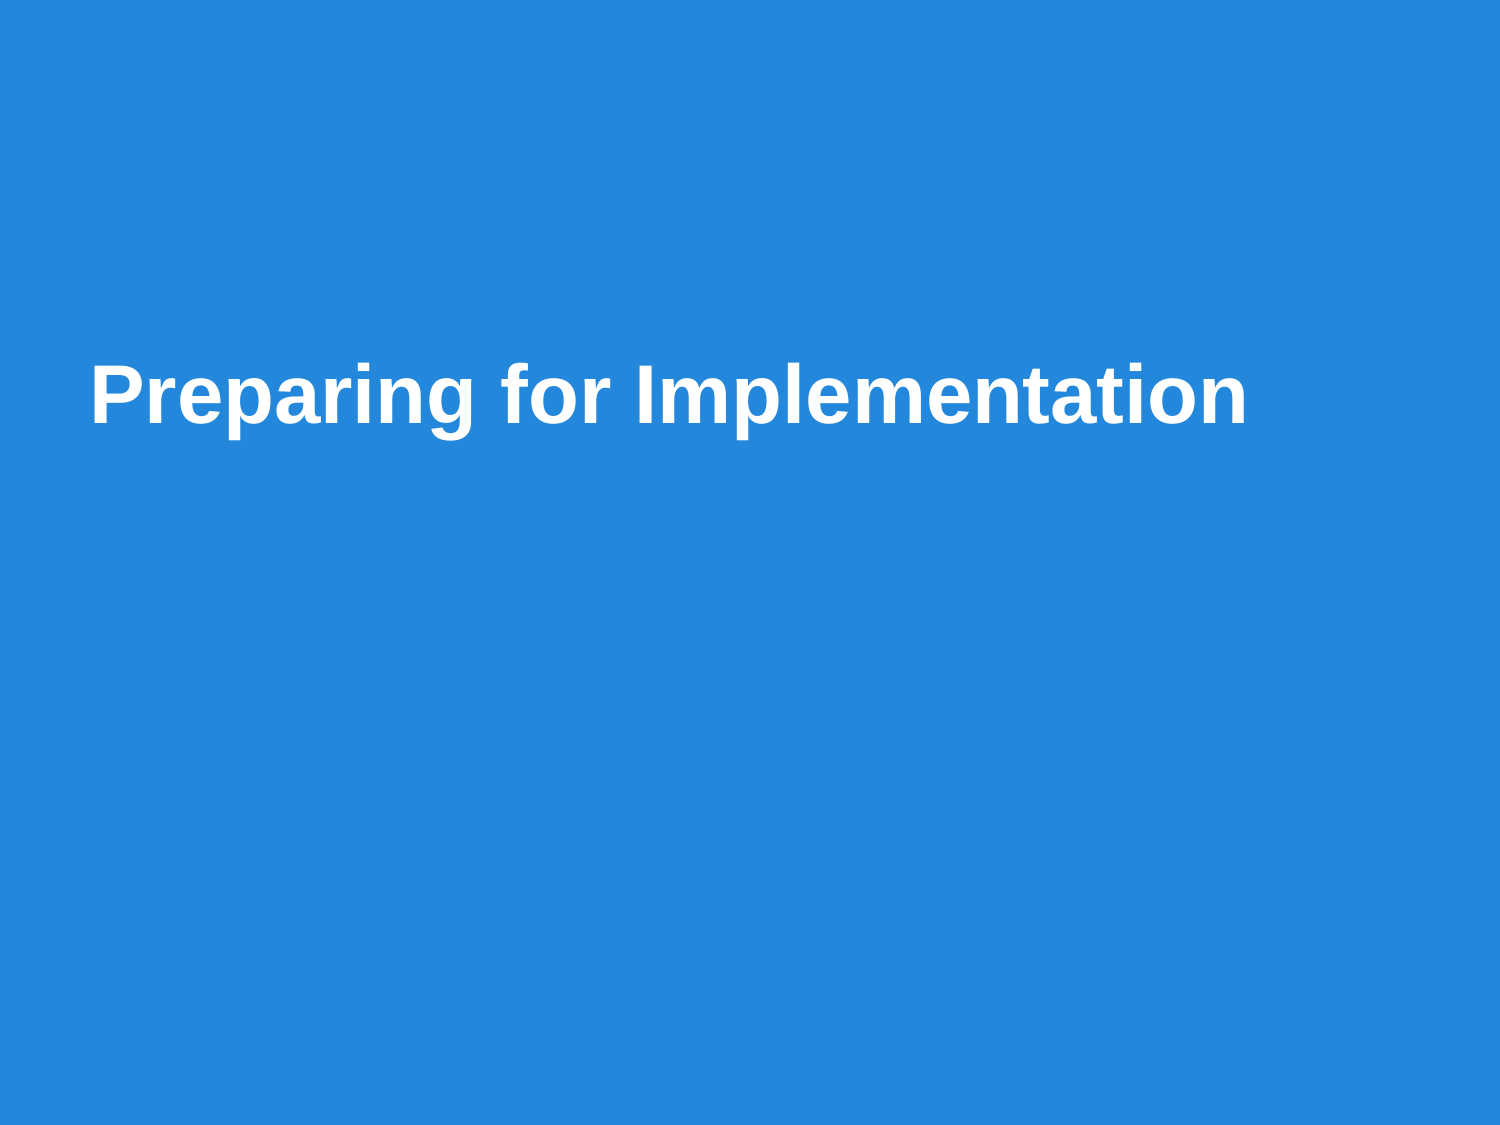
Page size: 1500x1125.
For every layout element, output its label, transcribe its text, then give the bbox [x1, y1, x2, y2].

text_box Preparing for Implementation [74, 325, 1417, 681]
